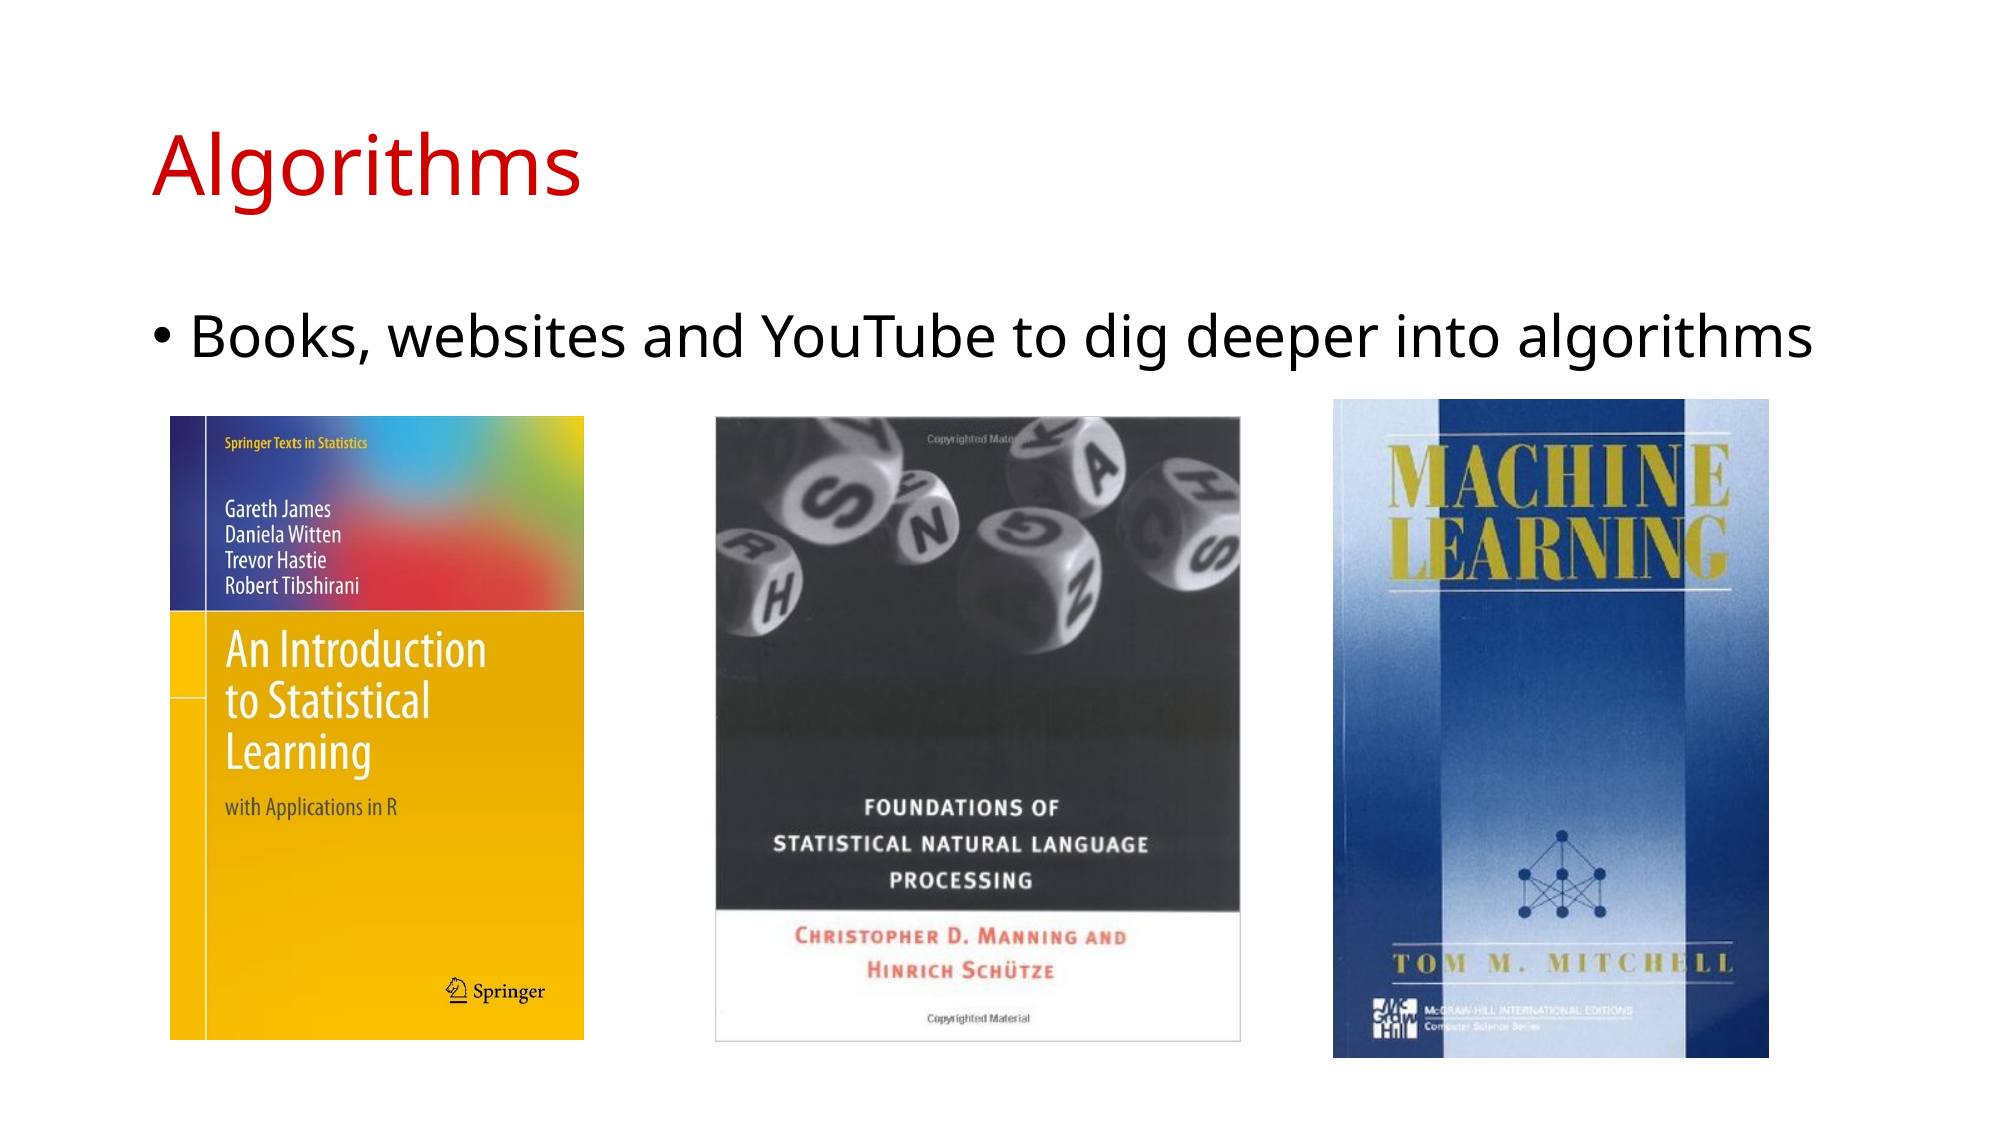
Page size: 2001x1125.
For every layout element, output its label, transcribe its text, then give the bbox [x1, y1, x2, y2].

picture [1333, 399, 1769, 1058]
list Books, websites and YouTube to dig deeper into algorithms [137, 299, 1863, 1014]
picture [715, 416, 1241, 1042]
picture [170, 416, 584, 1040]
title Algorithms [137, 59, 1863, 278]
